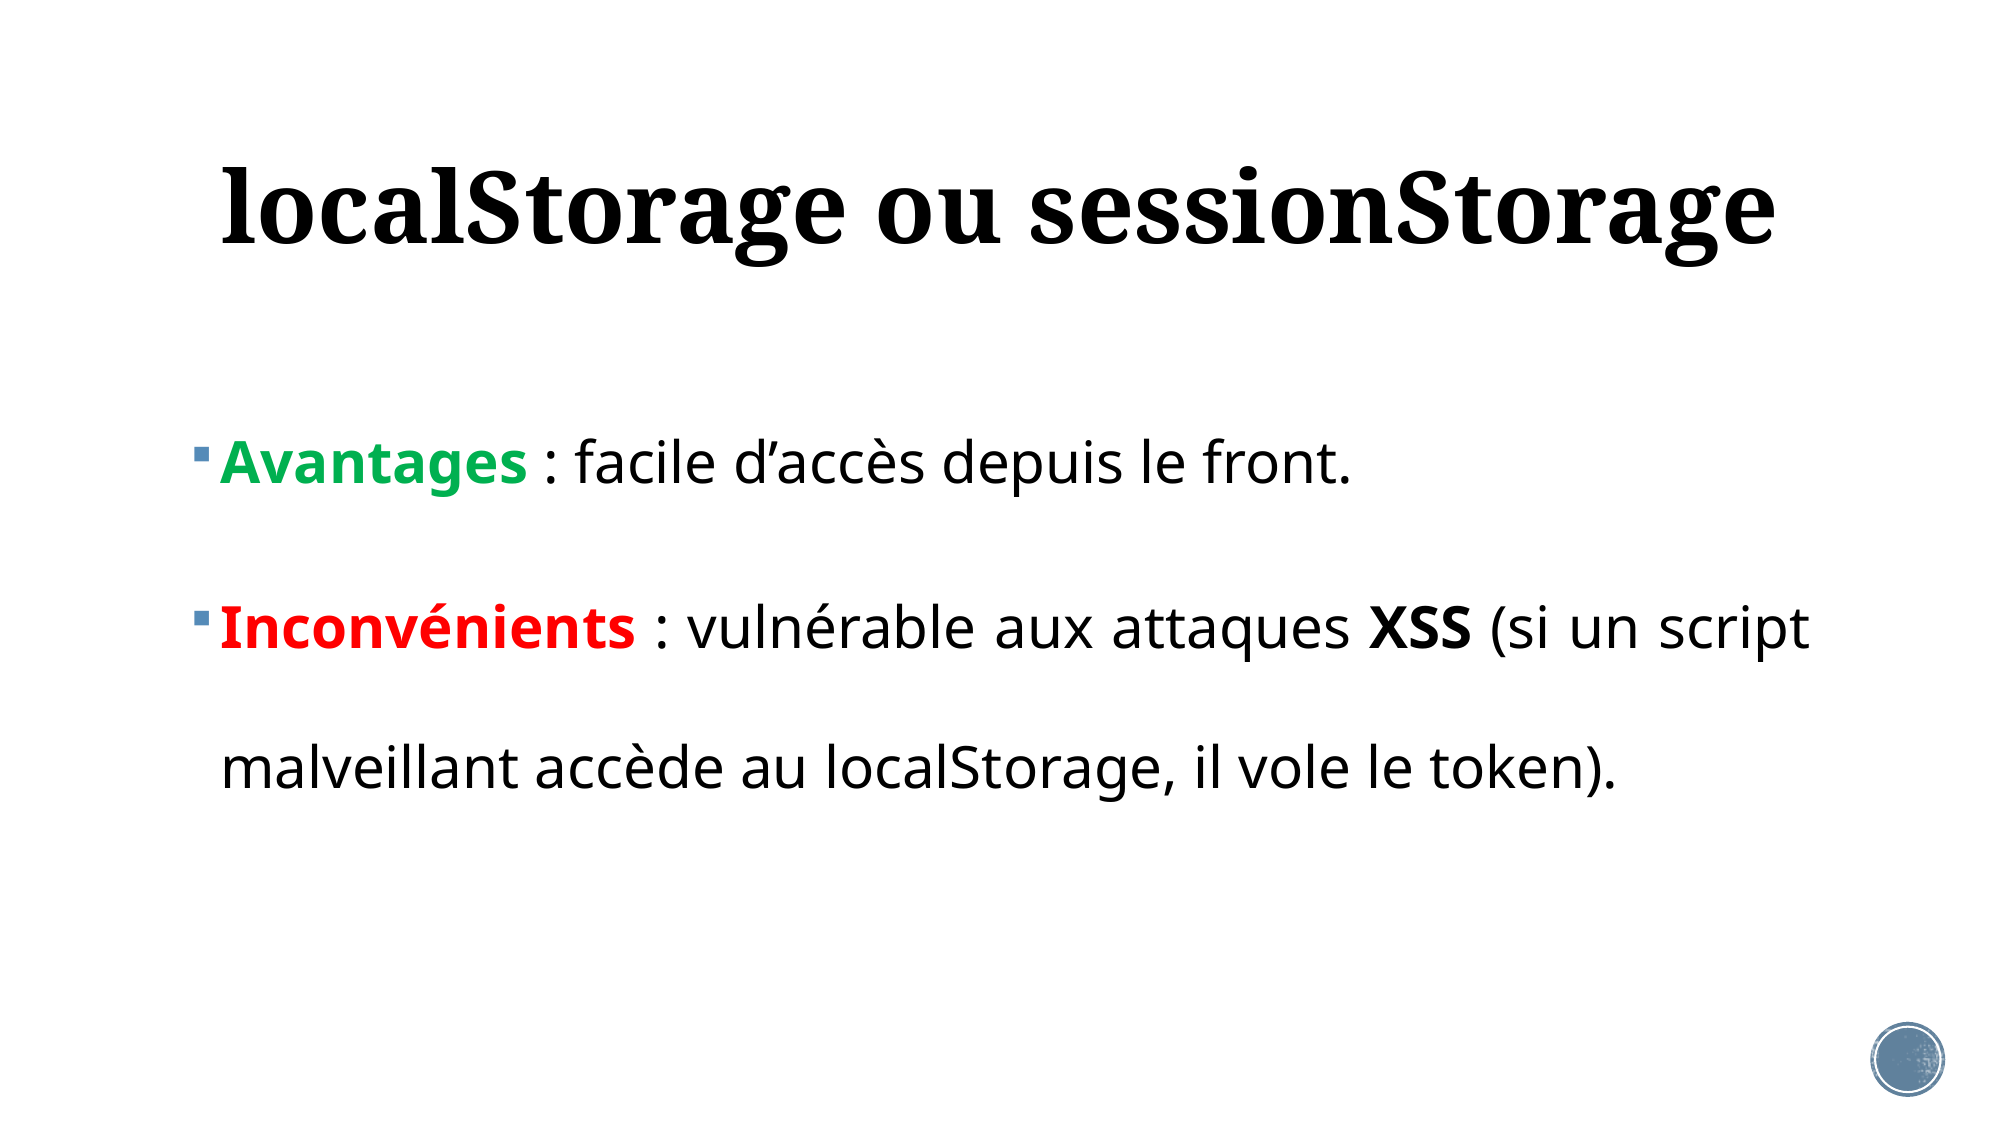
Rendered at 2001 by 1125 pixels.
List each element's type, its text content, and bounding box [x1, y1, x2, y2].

list Avantages : facile d’accès depuis le front. Inconvénients : vulnérable aux attaques XSS (si un script malveillant accède au localStorage, il vole le token). [175, 348, 1826, 1013]
title localStorage ou sessionStorage [175, 79, 1826, 344]
